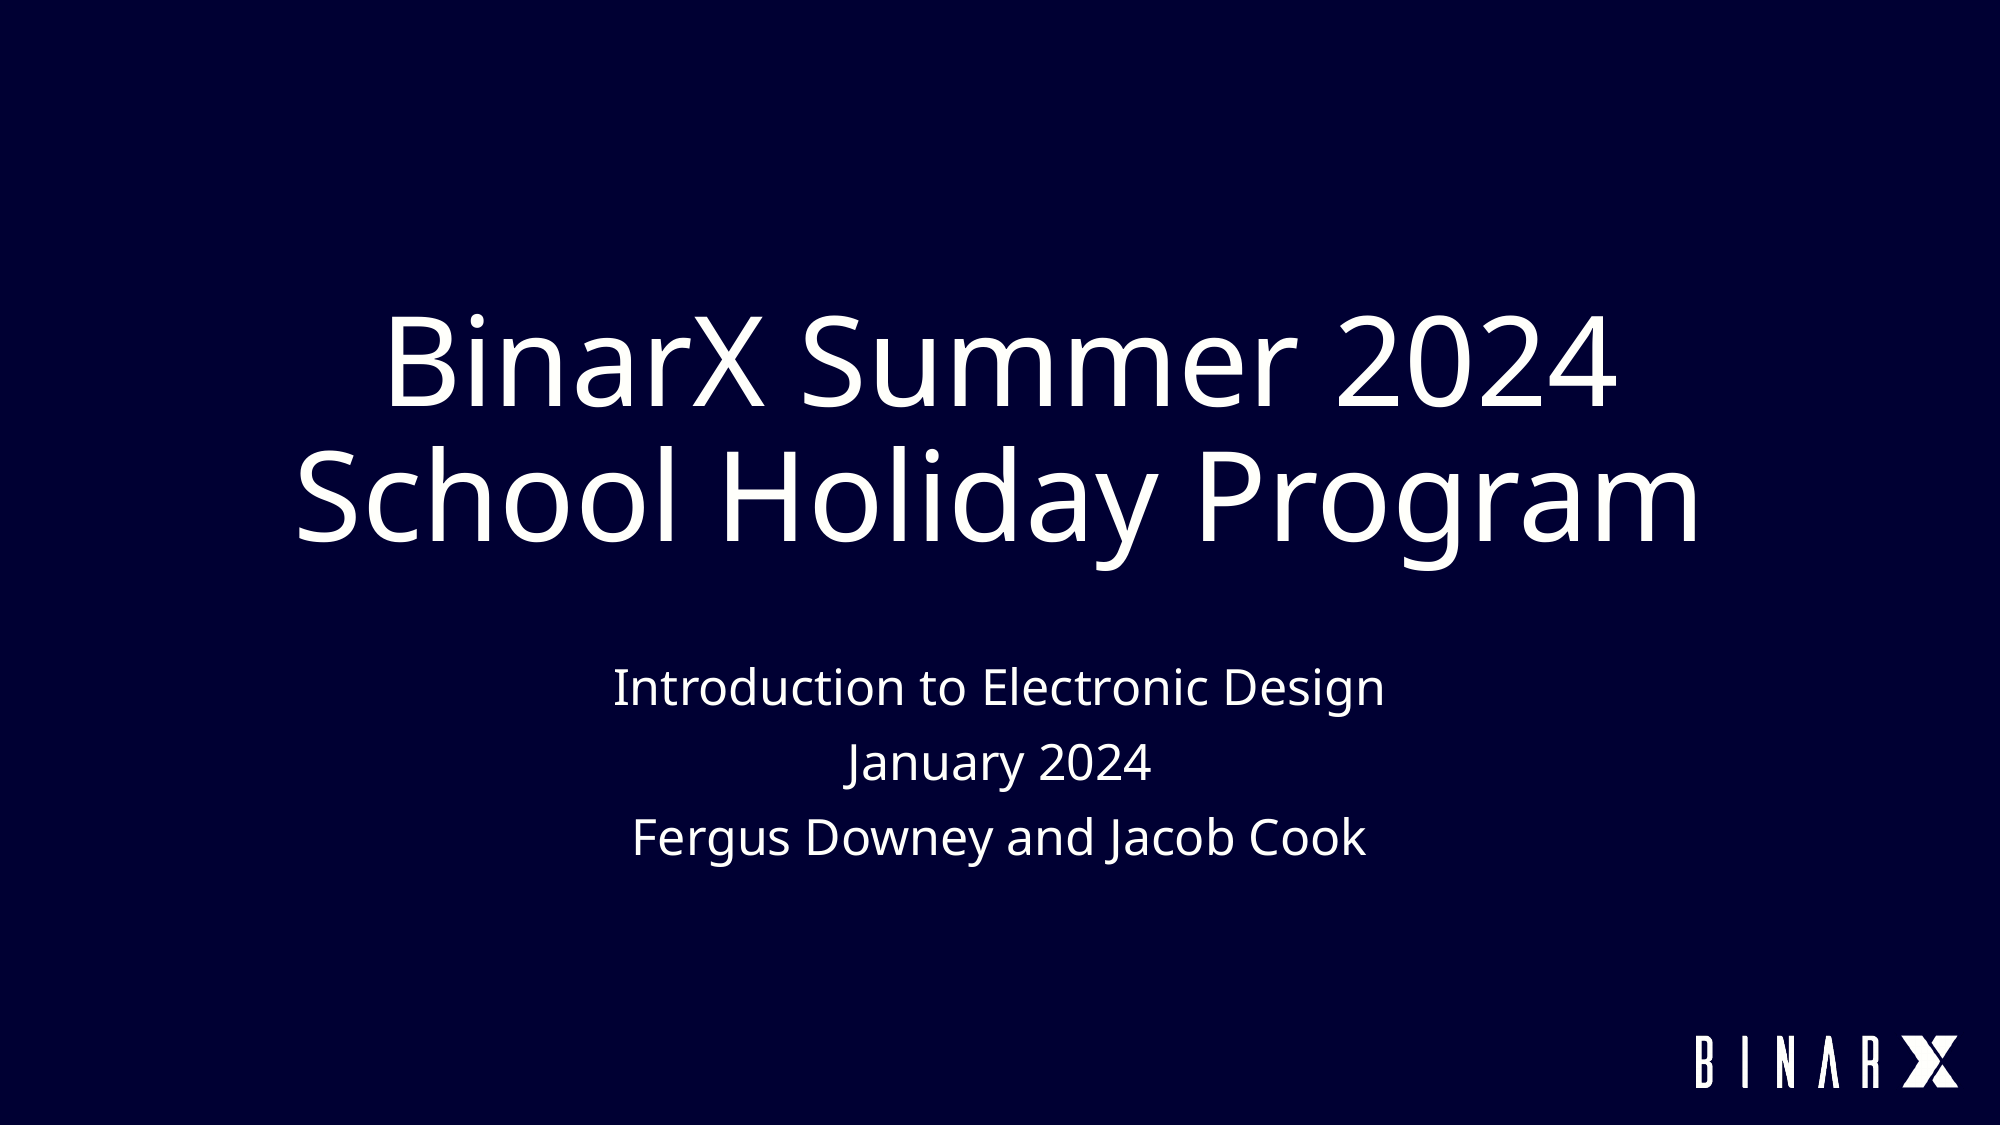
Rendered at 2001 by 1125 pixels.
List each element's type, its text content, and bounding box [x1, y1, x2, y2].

title BinarX Summer 2024 School Holiday Program [174, 184, 1825, 576]
picture [1696, 1032, 1964, 1090]
subtitle Introduction to Electronic Design January 2024 Fergus Downey and Jacob Cook [249, 654, 1750, 927]
